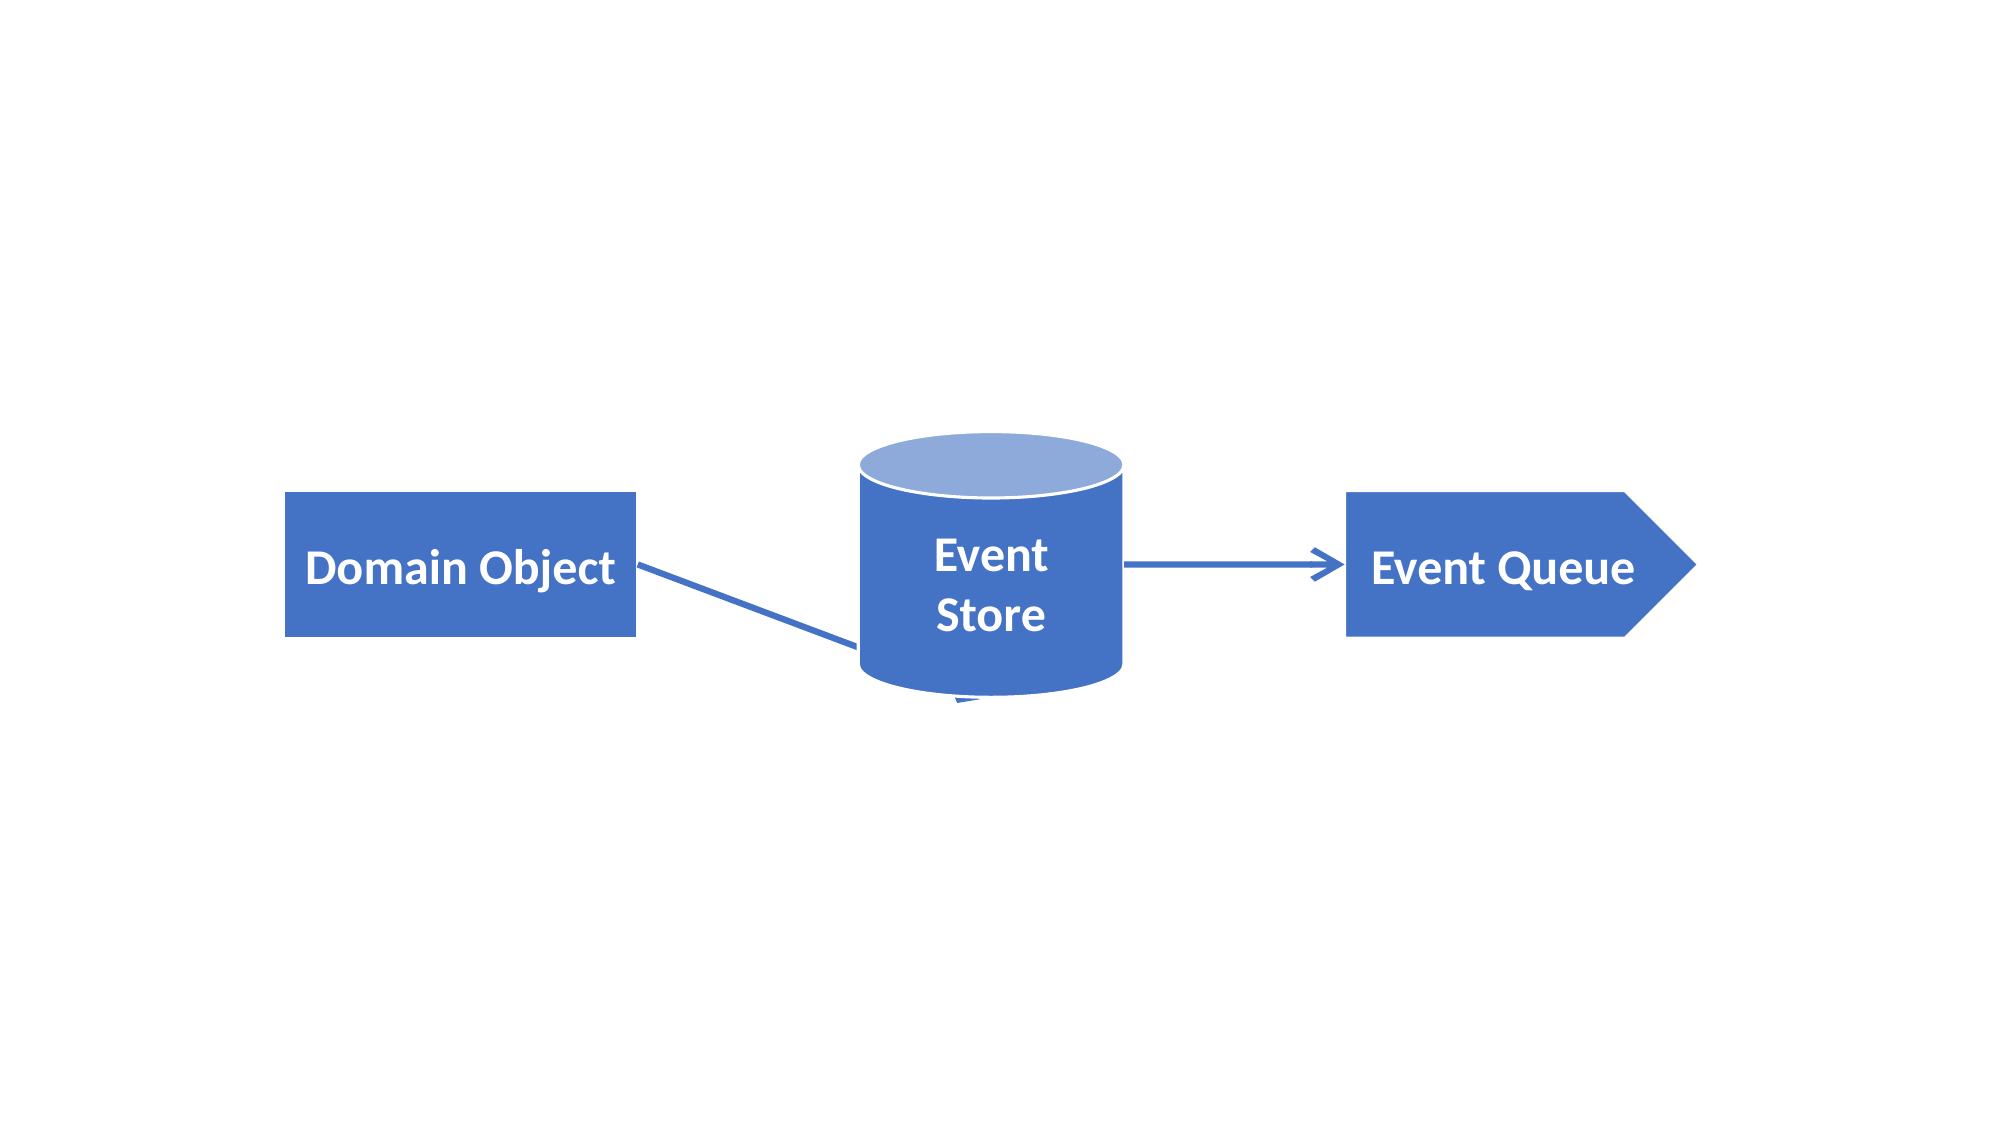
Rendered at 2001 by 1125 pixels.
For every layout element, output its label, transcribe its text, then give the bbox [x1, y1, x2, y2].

text_box Domain Object [282, 489, 639, 640]
text_box Event Queue [1342, 489, 1702, 640]
text_box Event Store [856, 430, 1126, 699]
